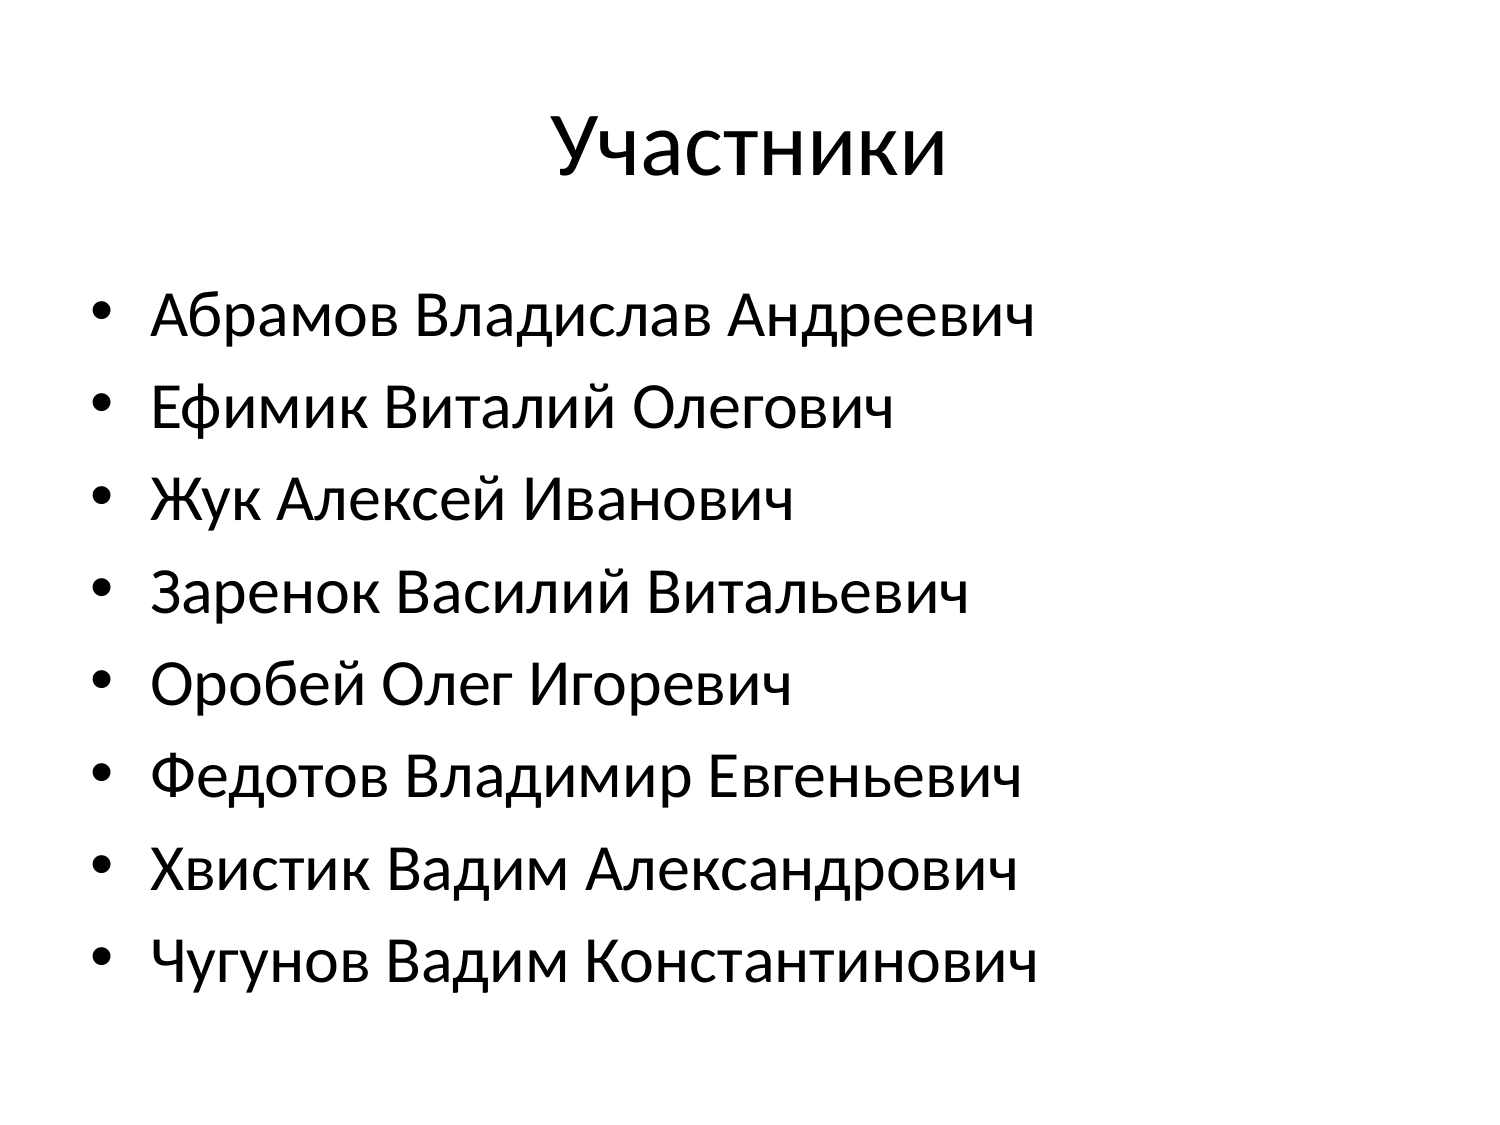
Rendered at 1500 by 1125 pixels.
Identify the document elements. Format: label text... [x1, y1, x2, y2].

list Абрамов Владислав Андреевич Ефимик Виталий Олегович Жук Алексей Иванович Заренок Василий Витальевич Оробей Олег Игоревич Федотов Владимир Евгеньевич Хвистик Вадим Александрович Чугунов Вадим Константинович [75, 262, 1425, 1005]
title Участники [75, 45, 1425, 233]
